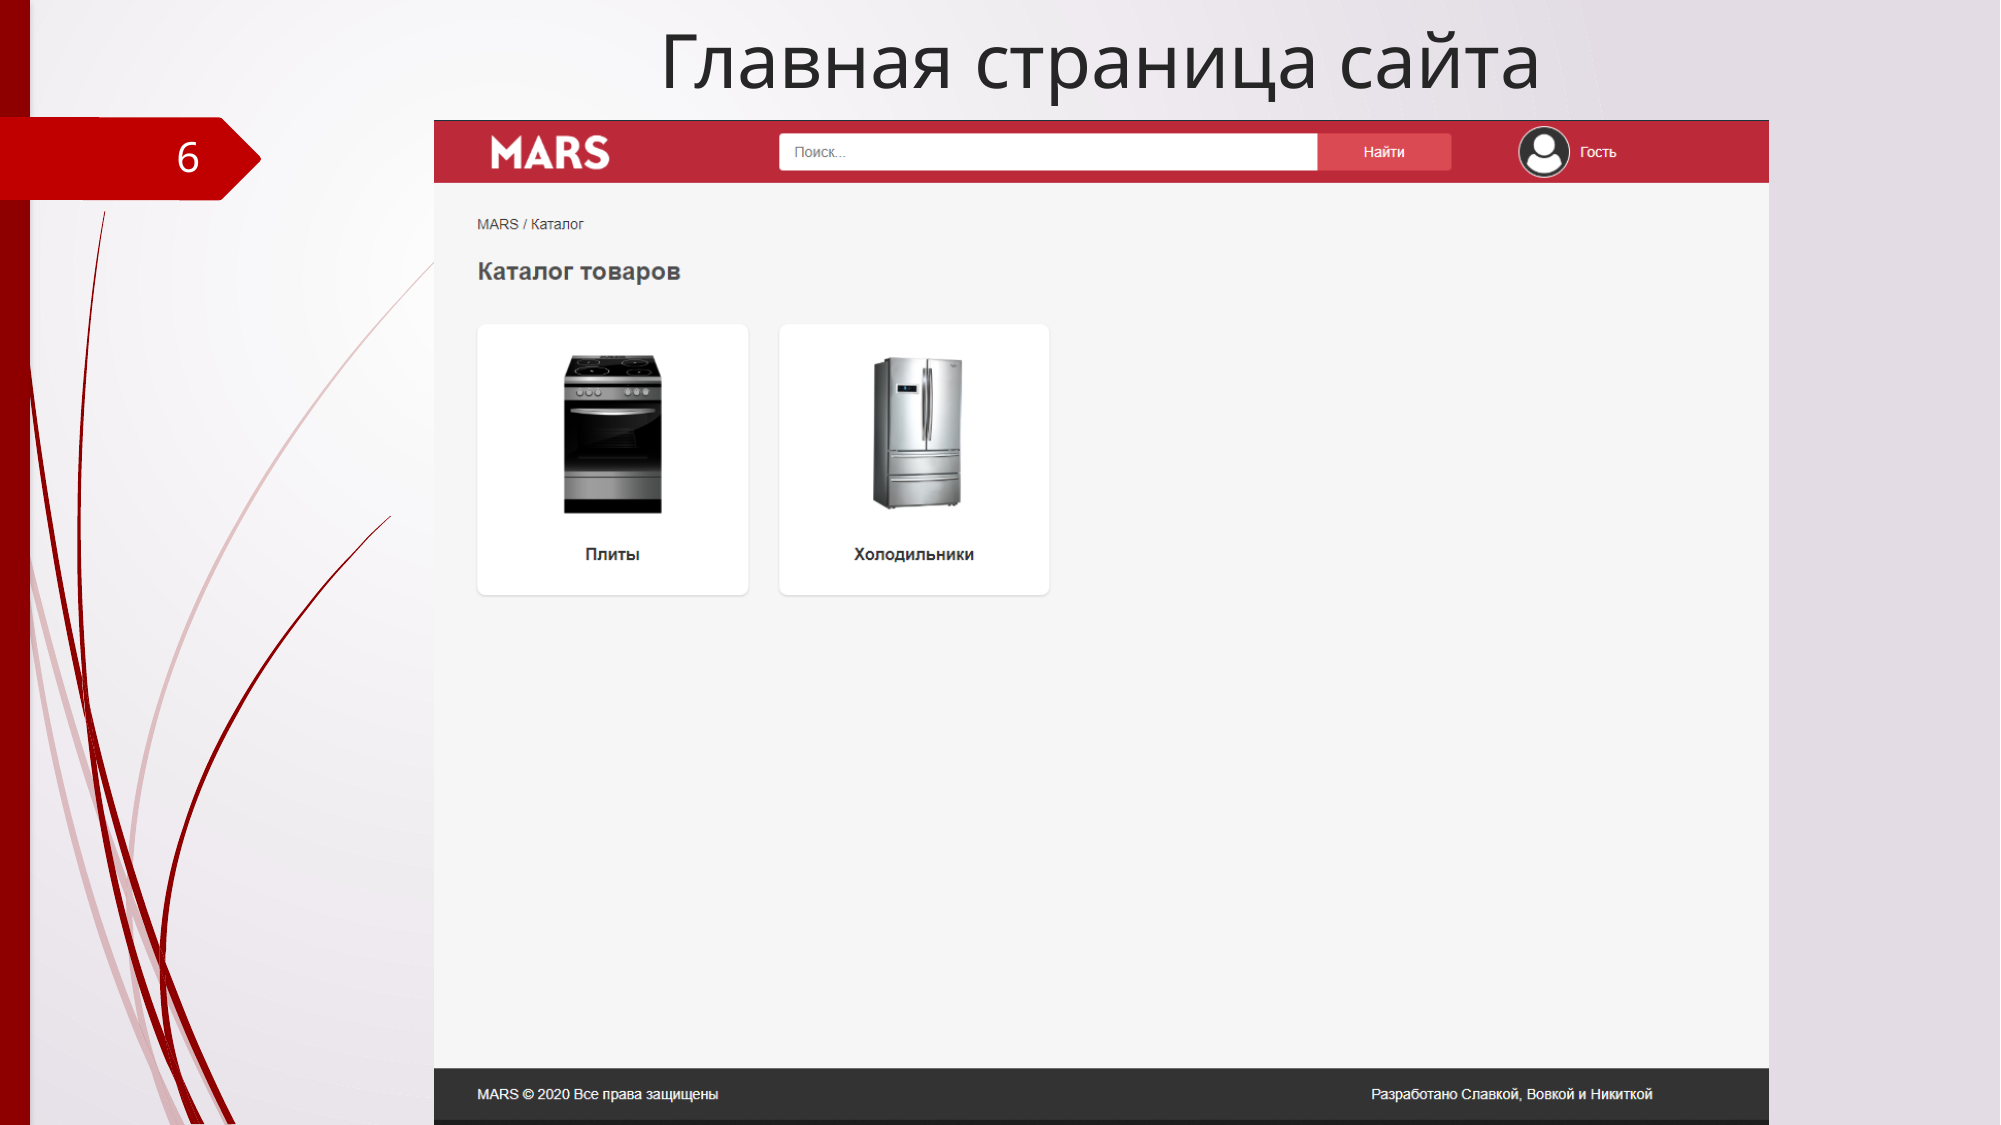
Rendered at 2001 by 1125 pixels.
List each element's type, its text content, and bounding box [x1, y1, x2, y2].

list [433, 120, 1769, 1125]
title Главная страница сайта [370, 5, 1833, 216]
slide_number 6 [87, 129, 216, 190]
